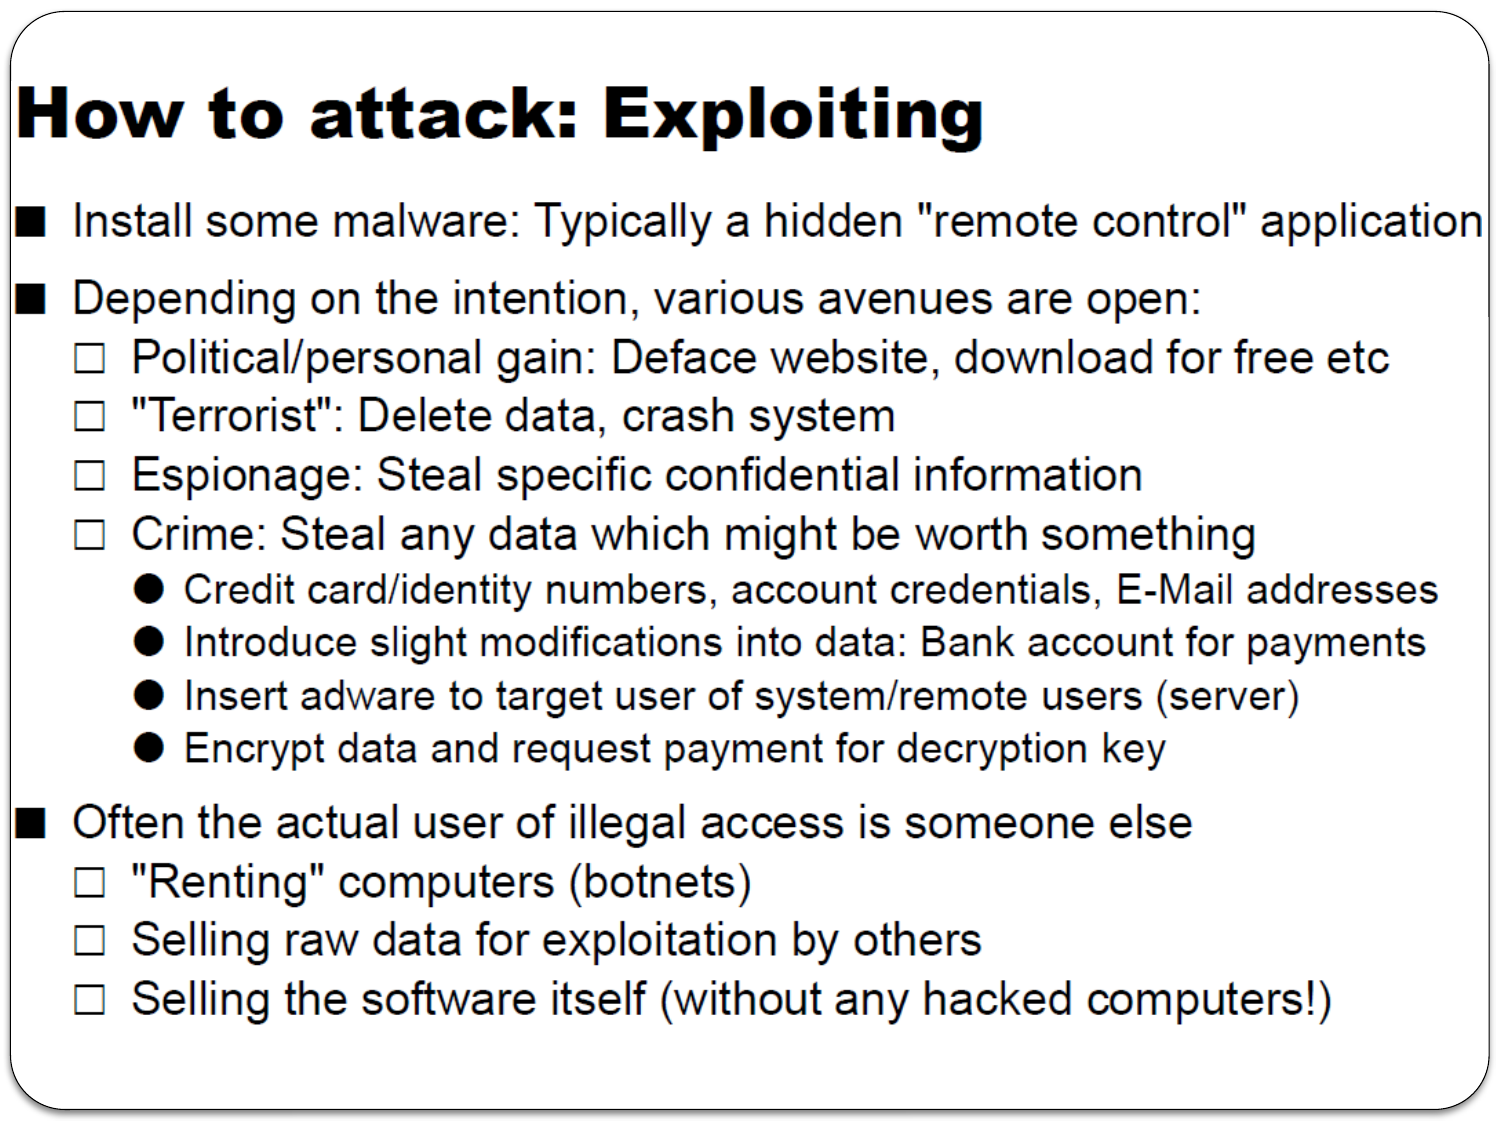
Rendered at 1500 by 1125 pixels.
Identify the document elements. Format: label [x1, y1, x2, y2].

picture [11, 81, 1482, 1055]
